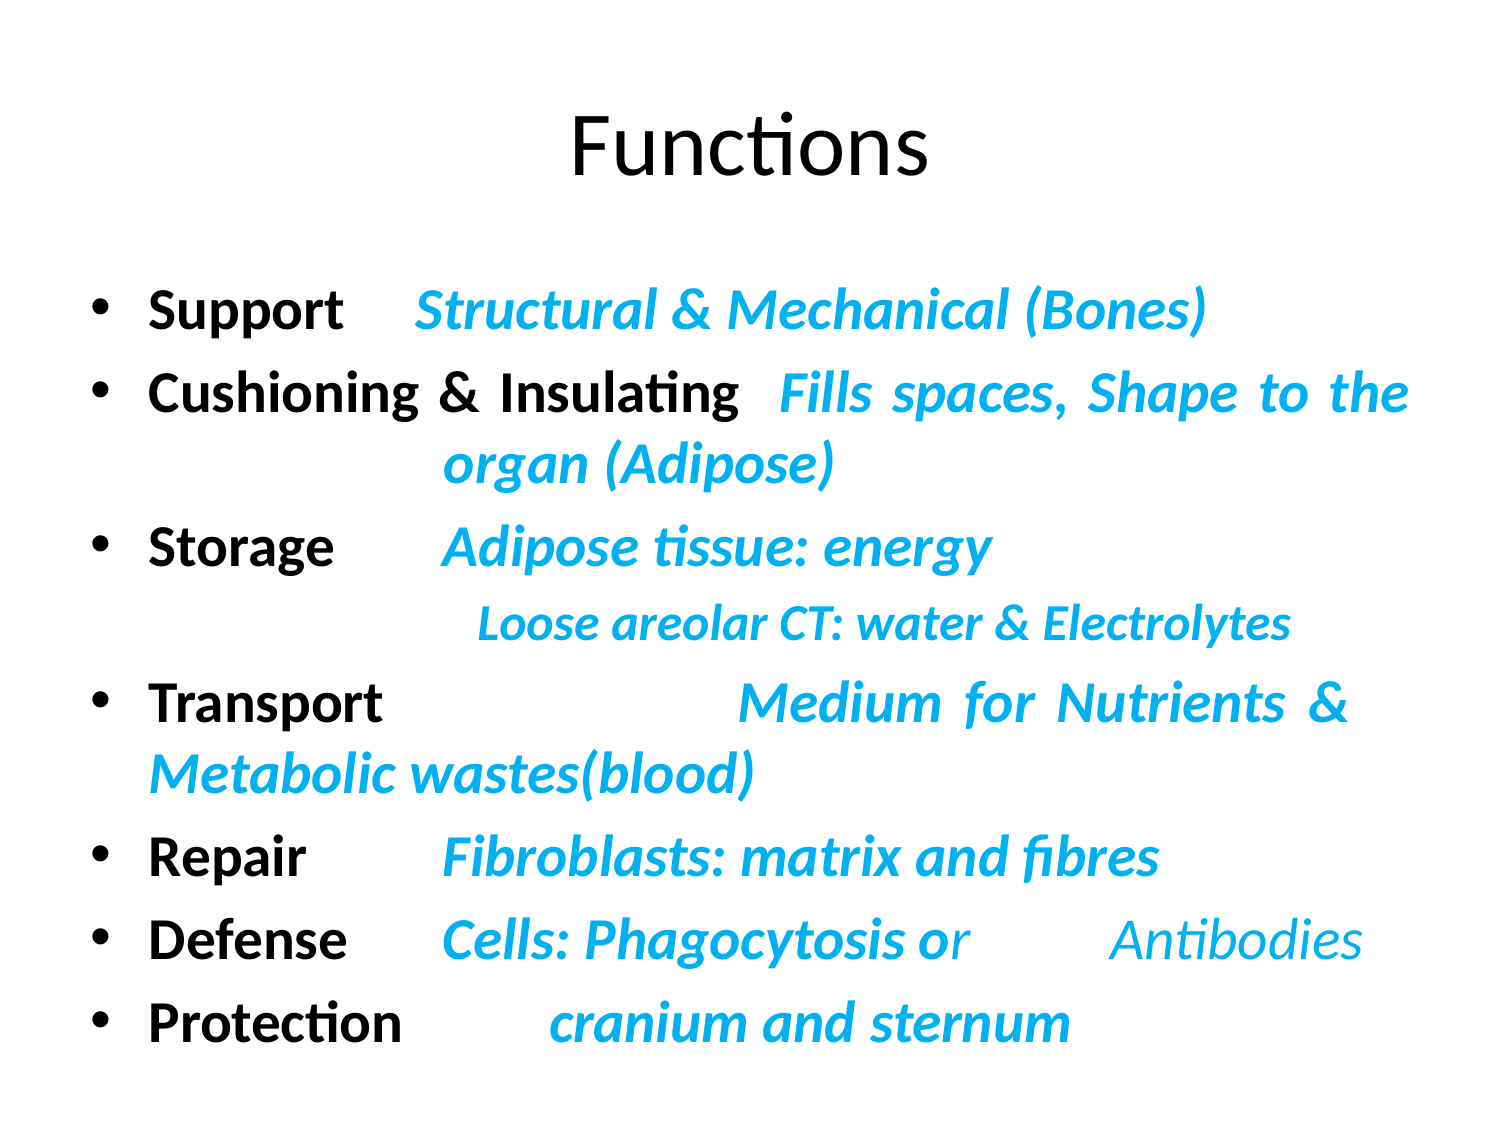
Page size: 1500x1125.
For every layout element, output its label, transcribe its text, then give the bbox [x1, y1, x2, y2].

list Support Structural & Mechanical (Bones) Cushioning & Insulating Fills spaces, Shape to the organ (Adipose) Storage Adipose tissue: energy Loose areolar CT: water & Electrolytes Transport Medium for Nutrients & Metabolic wastes(blood) Repair Fibroblasts: matrix and fibres Defense Cells: Phagocytosis or Antibodies Protection cranium and sternum [75, 262, 1425, 1075]
title Functions [75, 45, 1425, 233]
